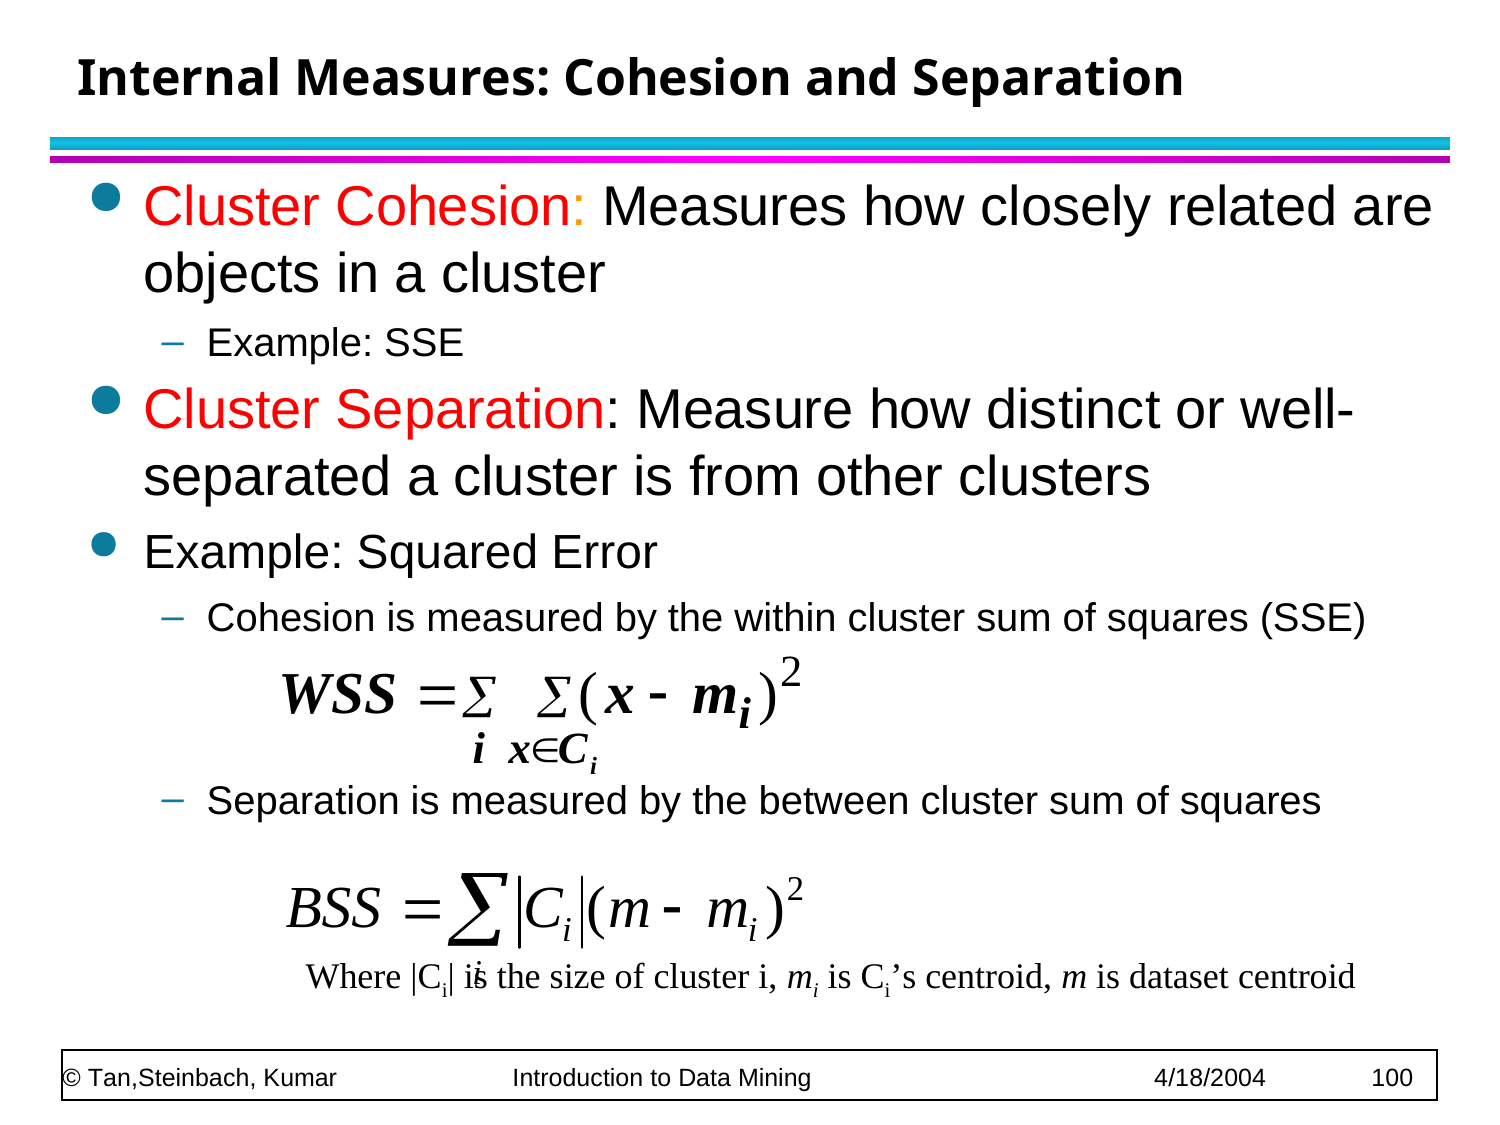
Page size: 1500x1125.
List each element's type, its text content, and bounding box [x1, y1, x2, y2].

title Internal Measures: Cohesion and Separation [62, 24, 1421, 113]
list Cluster Cohesion: Measures how closely related are objects in a cluster Example: SSE Cluster Separation: Measure how distinct or well-separated a cluster is from other clusters Example: Squared Error Cohesion is measured by the within cluster sum of squares (SSE) Separation is measured by the between cluster sum of squares Where |Ci| is the size of cluster i, mi is Ci’s centroid, m is dataset centroid [74, 162, 1463, 1063]
